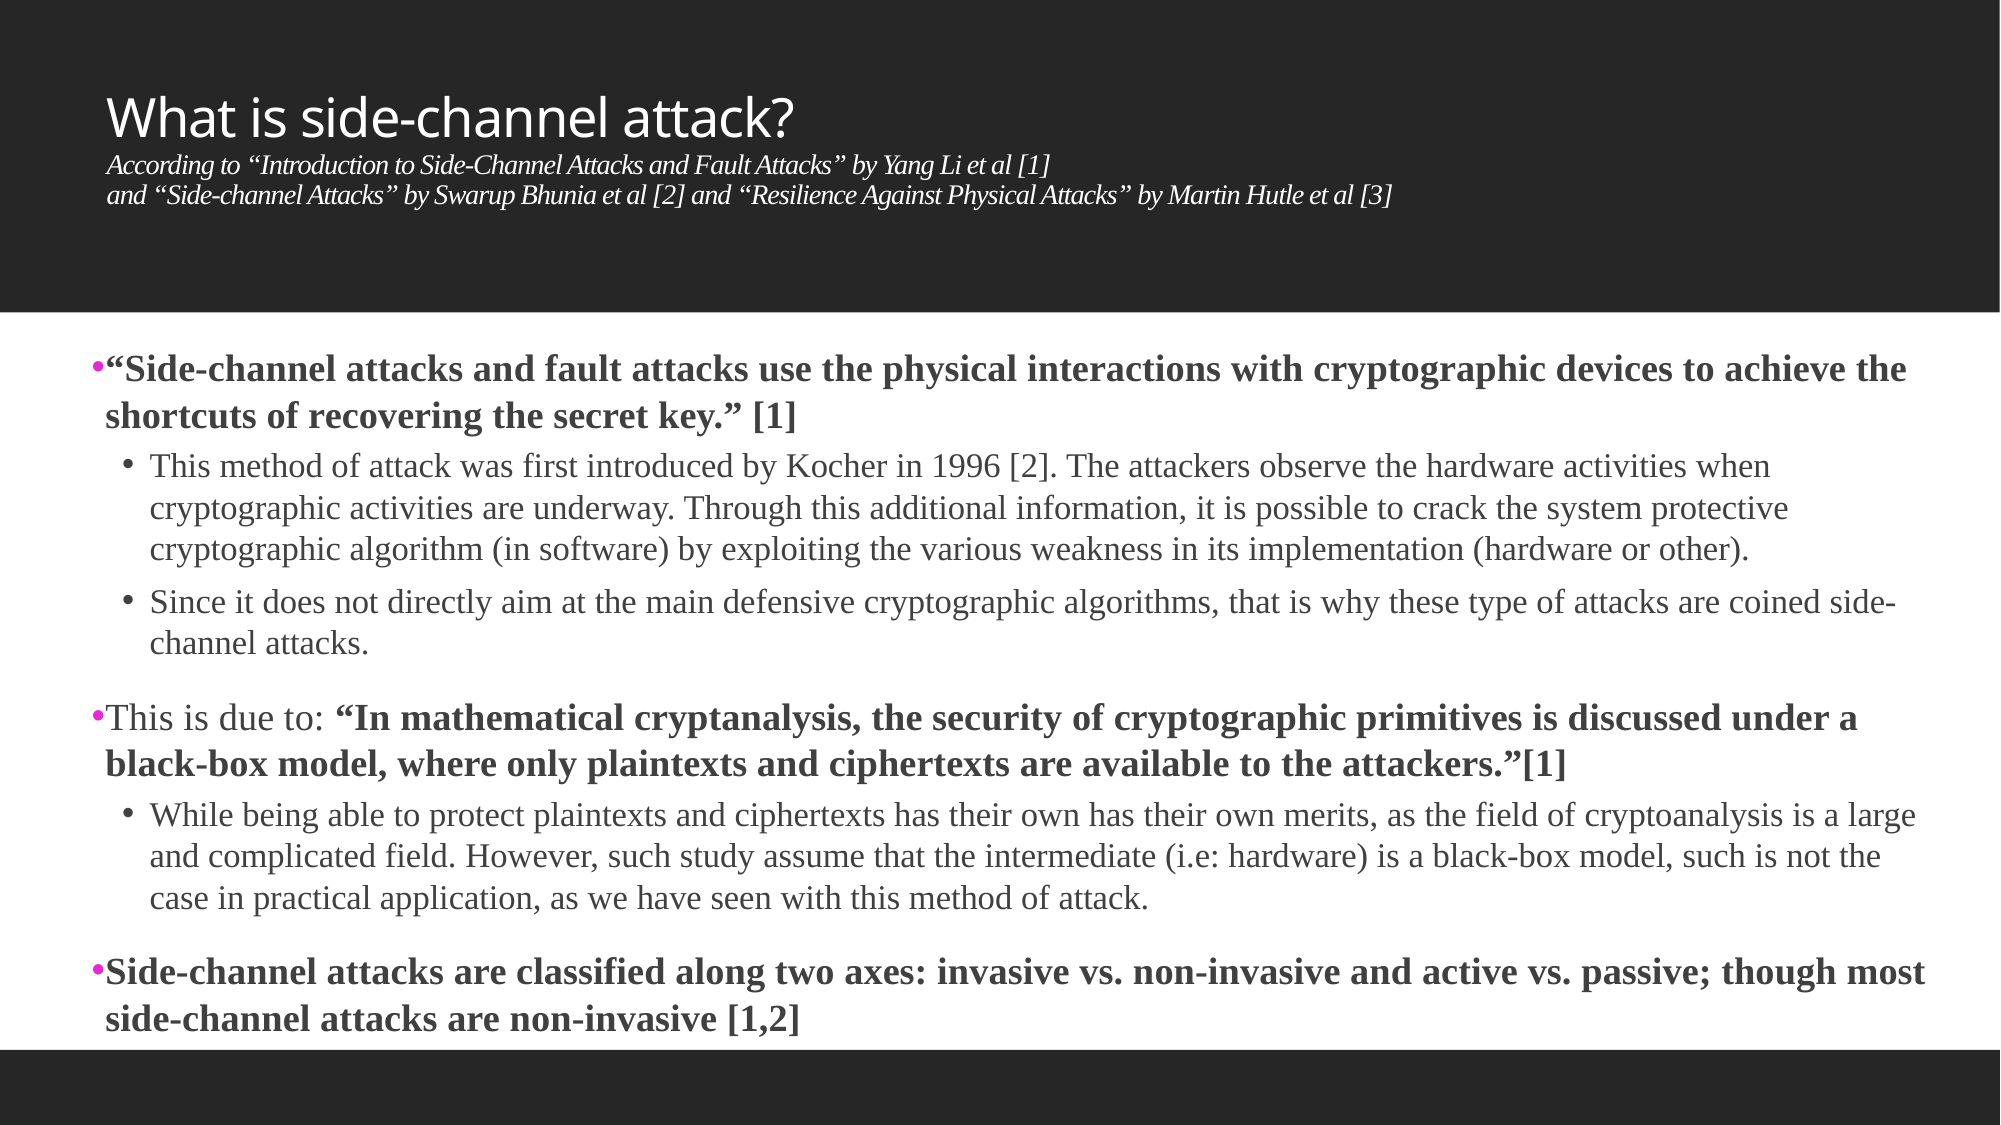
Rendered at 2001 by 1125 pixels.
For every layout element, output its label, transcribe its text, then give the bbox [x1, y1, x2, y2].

text_box [0, 1049, 2000, 1125]
title What is side-channel attack? According to “Introduction to Side-Channel Attacks and Fault Attacks” by Yang Li et al [1] and “Side-channel Attacks” by Swarup Bhunia et al [2] and “Resilience Against Physical Attacks” by Martin Hutle et al [3] [91, 23, 1949, 285]
text_box [0, 314, 2000, 1049]
list “Side-channel attacks and fault attacks use the physical interactions with cryptographic devices to achieve the shortcuts of recovering the secret key.” [1] This method of attack was first introduced by Kocher in 1996 [2]. The attackers observe the hardware activities when cryptographic activities are underway. Through this additional information, it is possible to crack the system protective cryptographic algorithm (in software) by exploiting the various weakness in its implementation (hardware or other). Since it does not directly aim at the main defensive cryptographic algorithms, that is why these type of attacks are coined side-channel attacks. This is due to: “In mathematical cryptanalysis, the security of cryptographic primitives is discussed under a black-box model, where only plaintexts and ciphertexts are available to the attackers.”[1] While being able to protect plaintexts and ciphertexts has their own has their own merits, as the field of cryptoanalysis is a large and complicated field. However, such study assume that the intermediate (i.e: hardware) is a black-box model, such is not the case in practical application, as we have seen with this method of attack. Side-channel attacks are classified along two axes: invasive vs. non-invasive and active vs. passive; though most side-channel attacks are non-invasive [1,2] [91, 336, 1949, 1049]
text_box [0, 0, 2000, 314]
